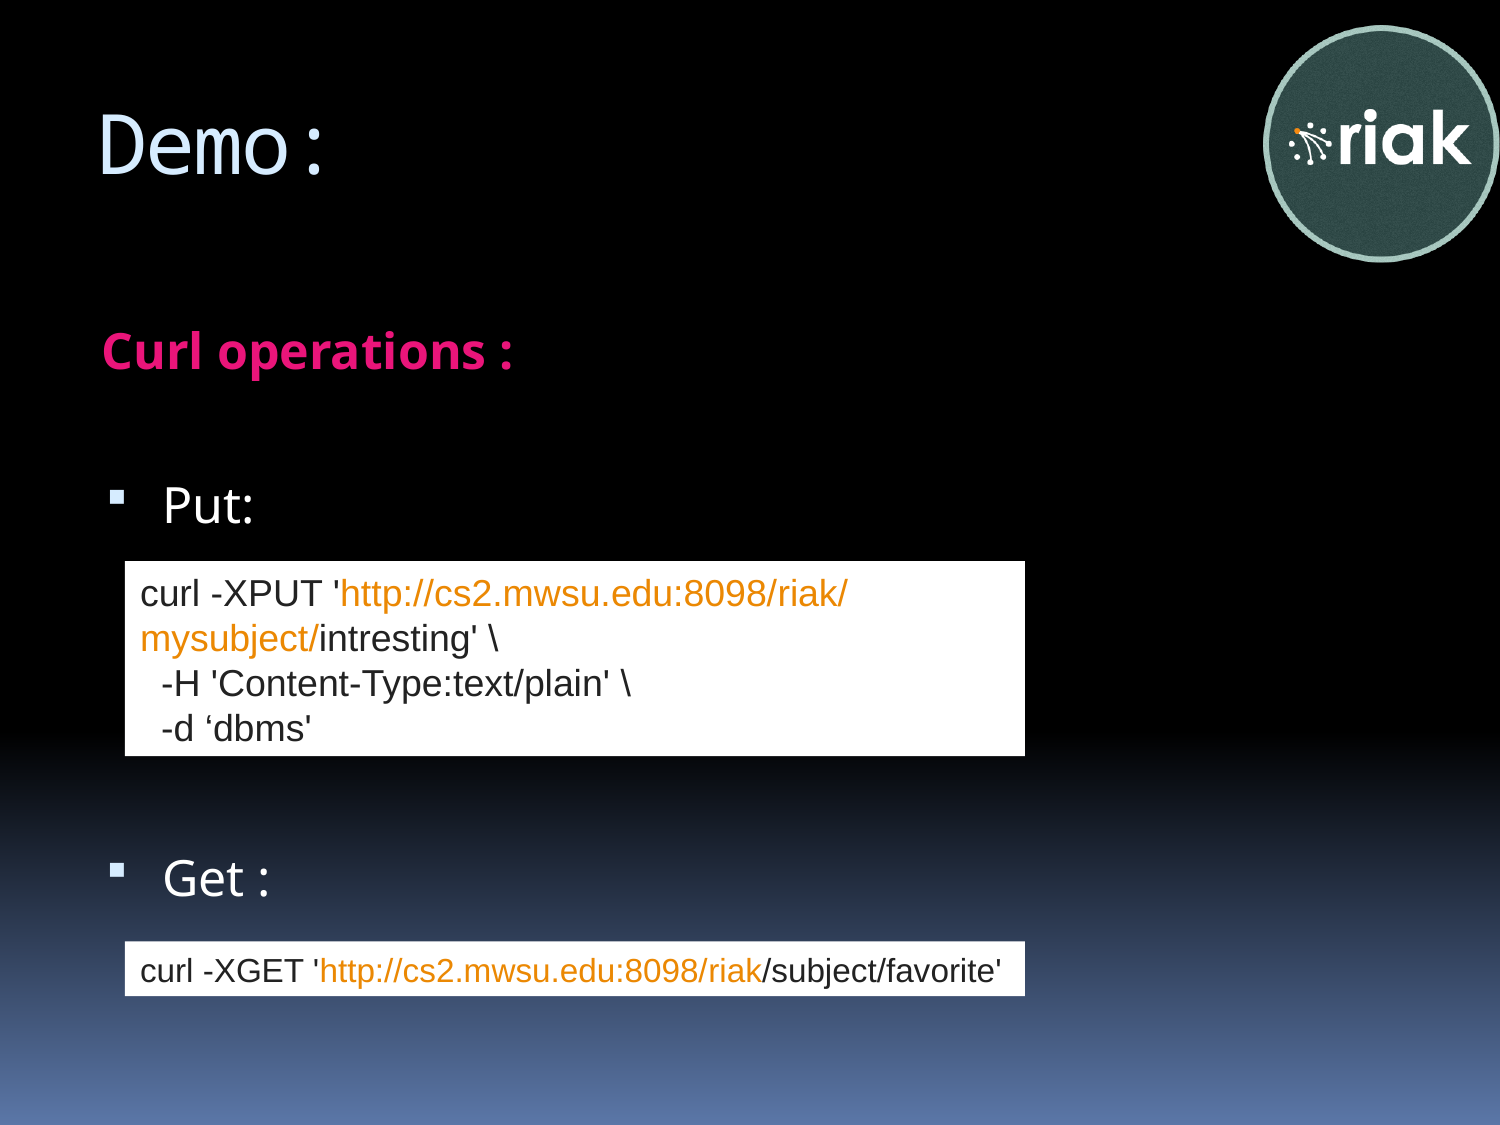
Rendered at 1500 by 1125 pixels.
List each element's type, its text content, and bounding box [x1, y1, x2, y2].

list Curl operations : [75, 296, 738, 402]
list Put: Get : [80, 465, 743, 1116]
picture [1261, 24, 1500, 263]
text_box curl -XPUT 'http://cs2.mwsu.edu:8098/riak/mysubject/intresting' \ -H 'Content-Type:text/plain' \ -d ‘dbms' [124, 561, 1025, 757]
title Demo: [82, 83, 1253, 234]
text_box curl -XGET 'http://cs2.mwsu.edu:8098/riak/subject/favorite' [124, 941, 1025, 997]
